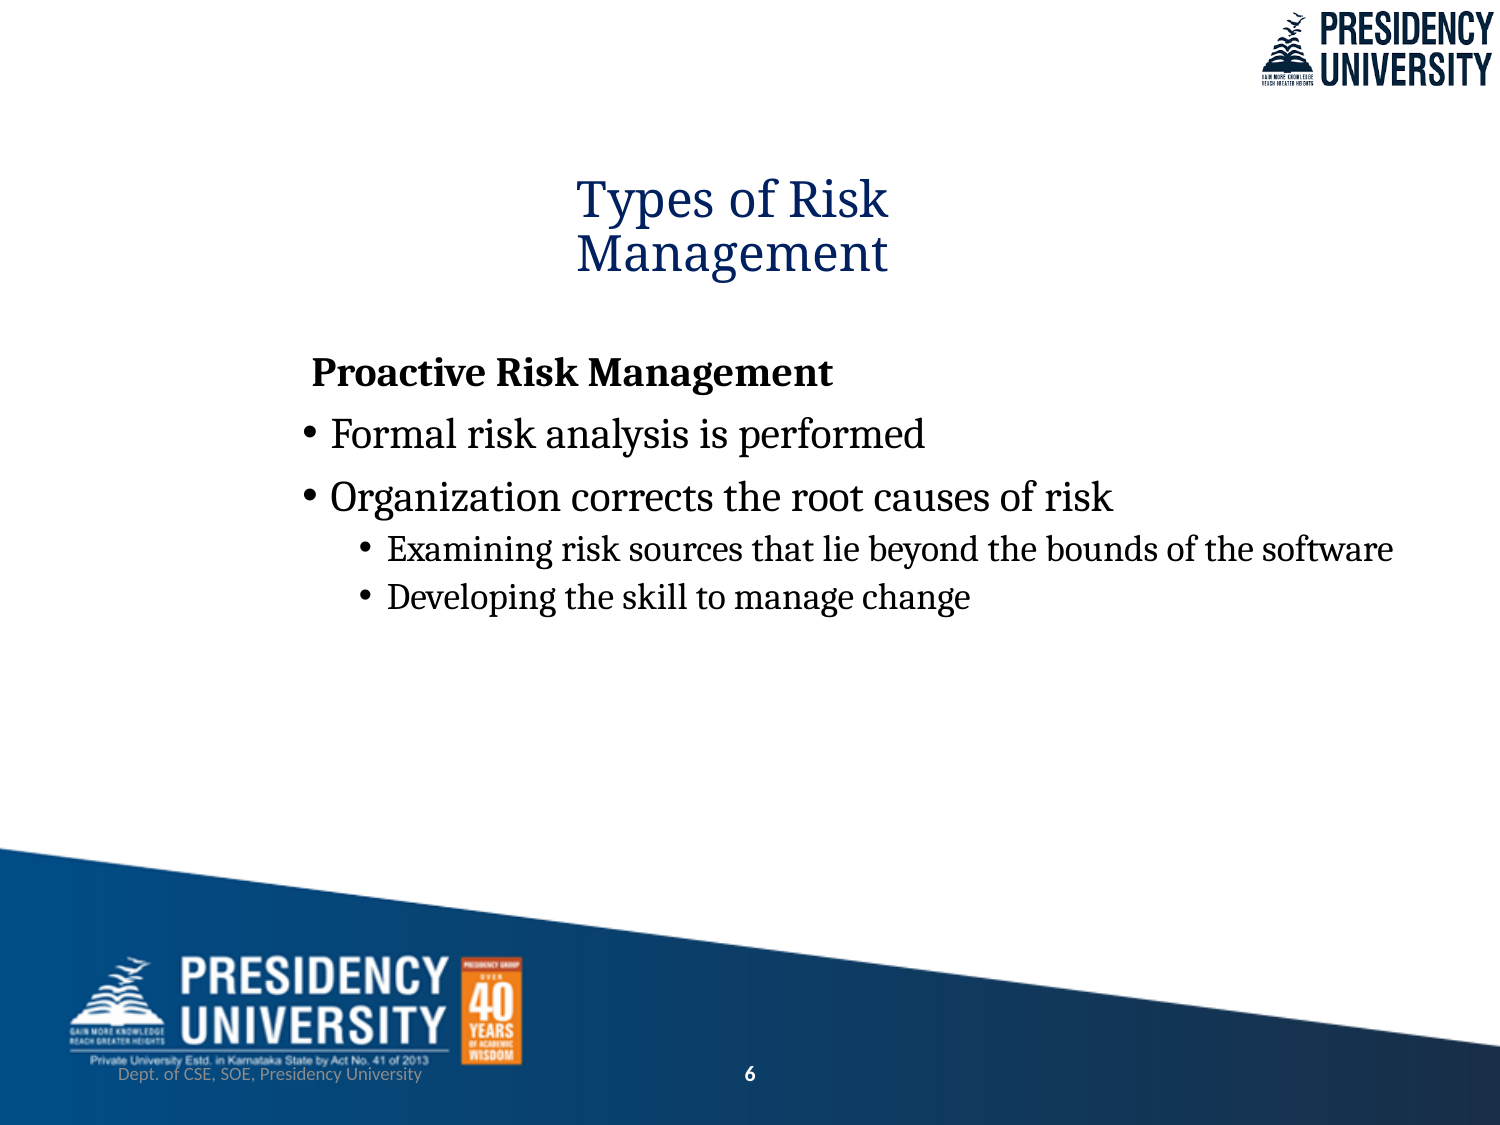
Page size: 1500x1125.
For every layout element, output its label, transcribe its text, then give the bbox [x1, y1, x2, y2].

list Proactive Risk Management Formal risk analysis is performed Organization corrects the root causes of risk Examining risk sources that lie beyond the bounds of the software Developing the skill to manage change [287, 312, 1425, 713]
title Types of Risk Management [416, 169, 1050, 312]
slide_number 6 [496, 1042, 1004, 1103]
footer Dept. of CSE, SOE, Presidency University [103, 1042, 441, 1103]
picture [1254, 0, 1500, 96]
picture [0, 845, 1500, 1125]
